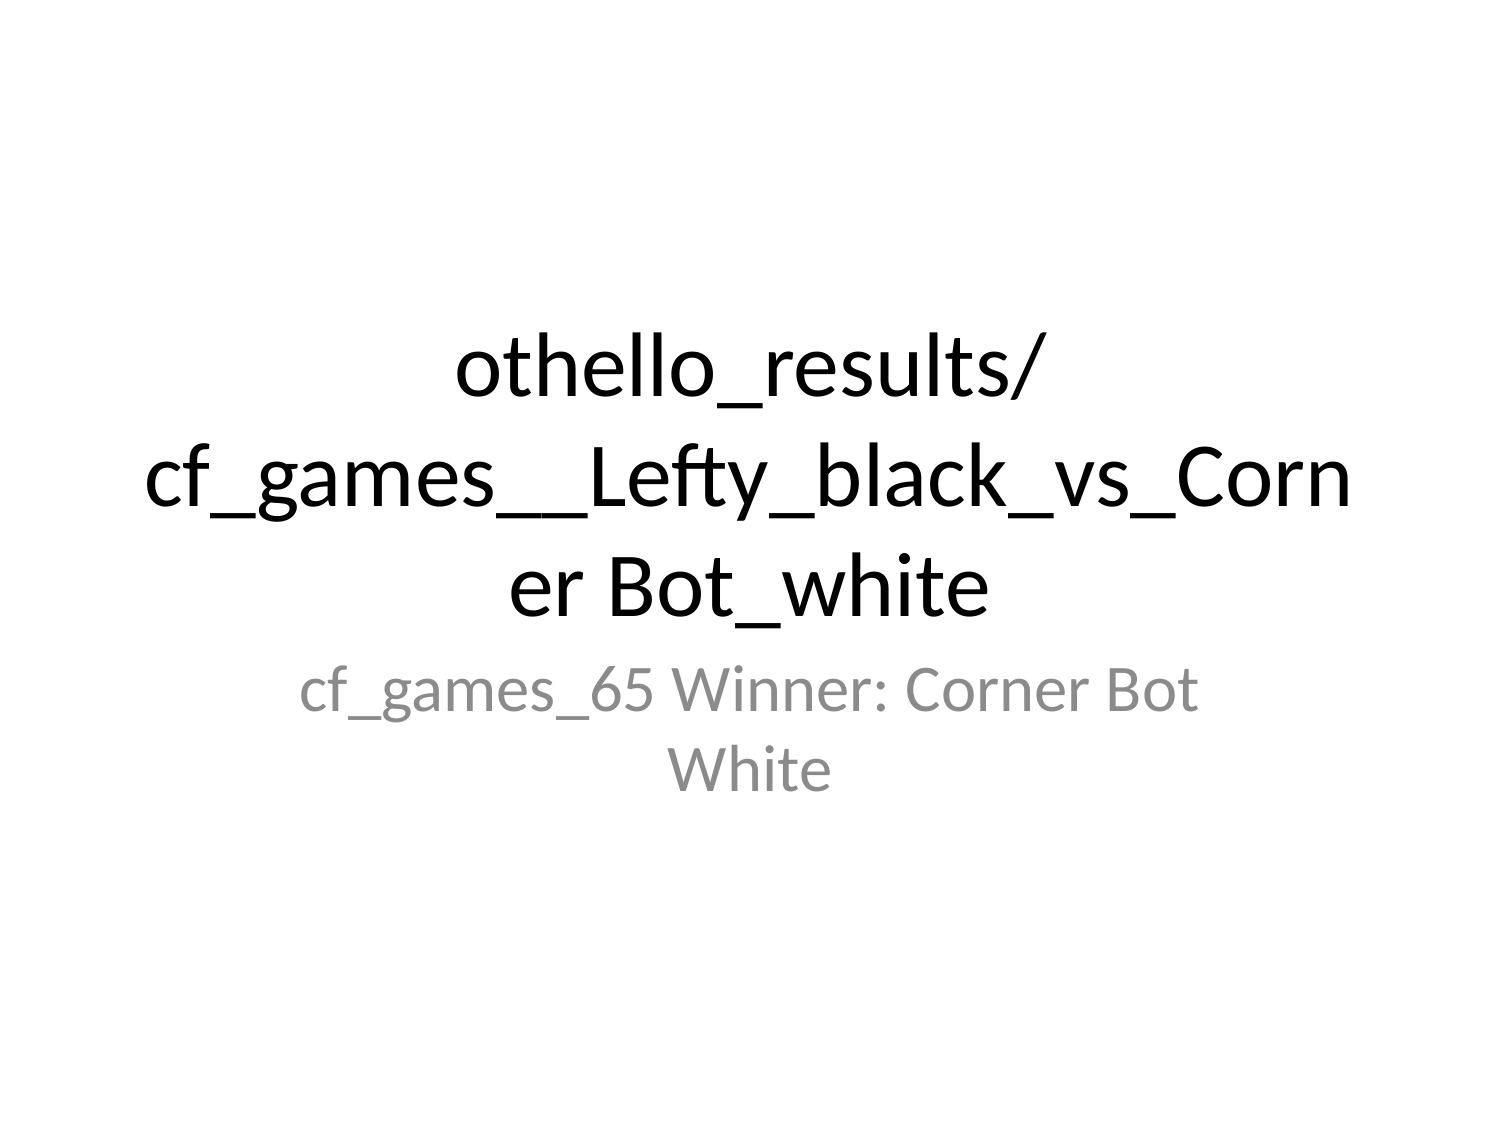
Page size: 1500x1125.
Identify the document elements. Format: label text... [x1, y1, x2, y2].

title othello_results/cf_games__Lefty_black_vs_Corner Bot_white [112, 349, 1388, 591]
subtitle cf_games_65 Winner: Corner Bot White [225, 637, 1275, 925]
